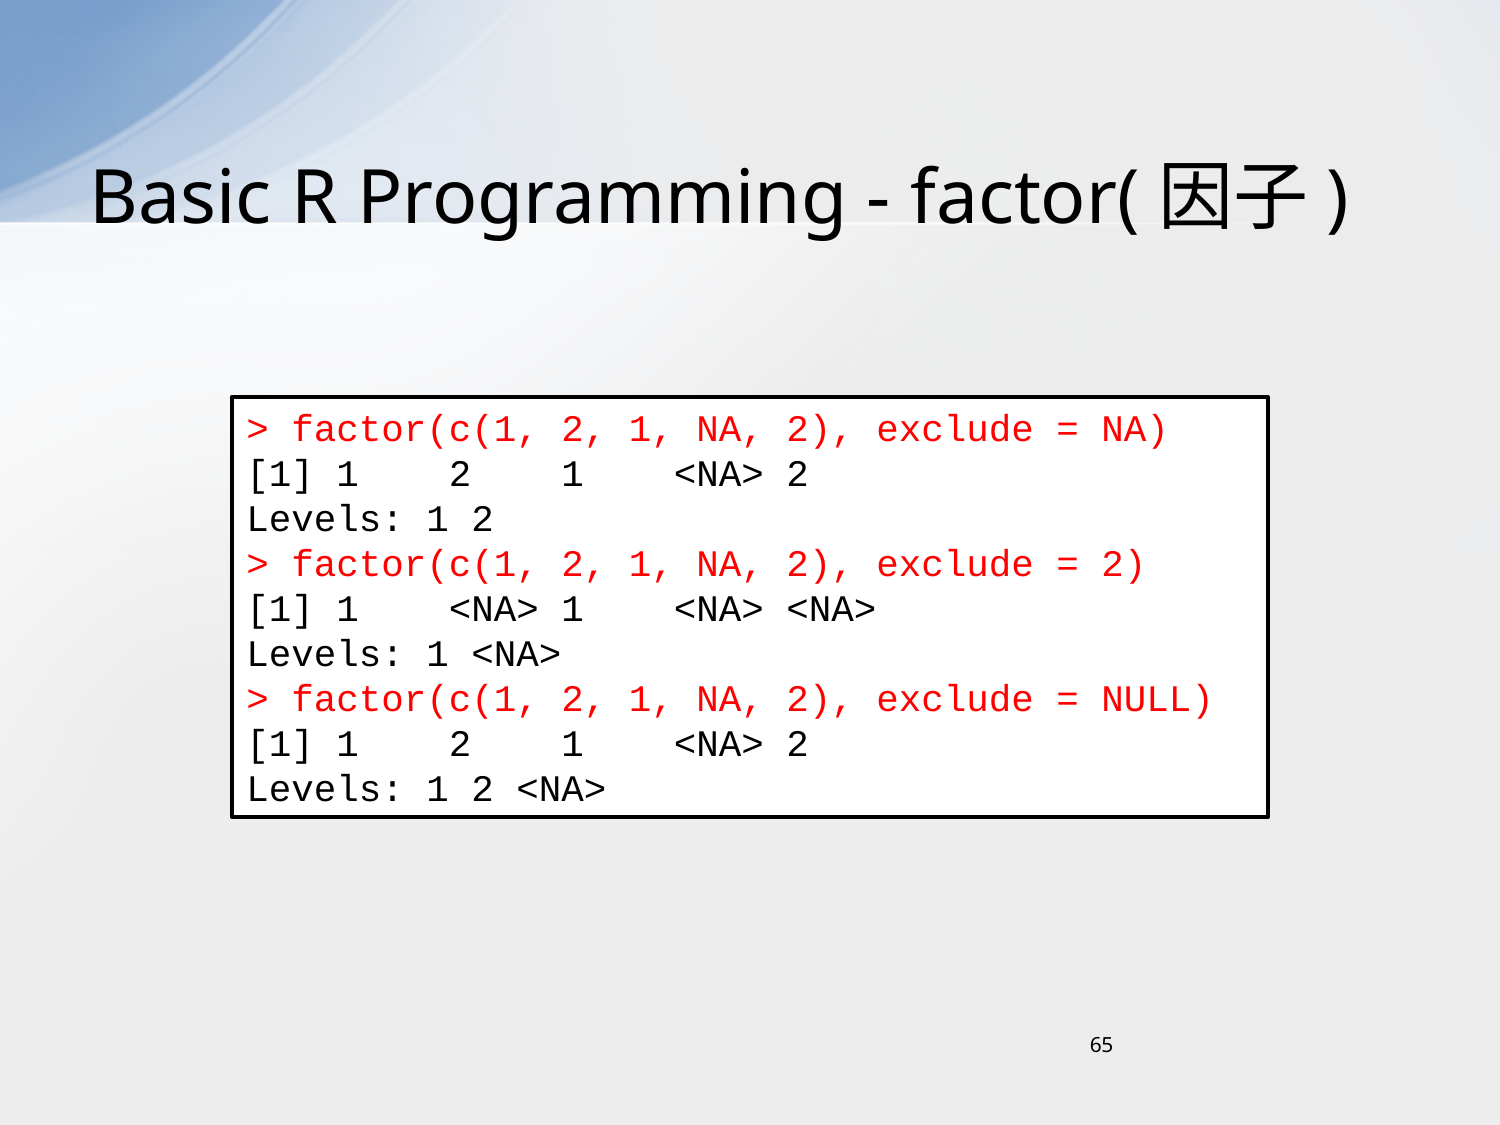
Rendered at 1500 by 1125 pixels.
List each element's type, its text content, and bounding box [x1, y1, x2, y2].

slide_number 65 [1074, 1024, 1425, 1103]
text_box > factor(c(1, 2, 1, NA, 2), exclude = NA) [1] 1 2 1 <NA> 2 Levels: 1 2 > factor(c(1, 2, 1, NA, 2), exclude = 2) [1] 1 <NA> 1 <NA> <NA> Levels: 1 <NA> > factor(c(1, 2, 1, NA, 2), exclude = NULL) [1] 1 2 1 <NA> 2 Levels: 1 2 <NA> [230, 395, 1270, 819]
title Basic R Programming - factor(因子) [75, 58, 1425, 247]
picture [0, 0, 1500, 1125]
